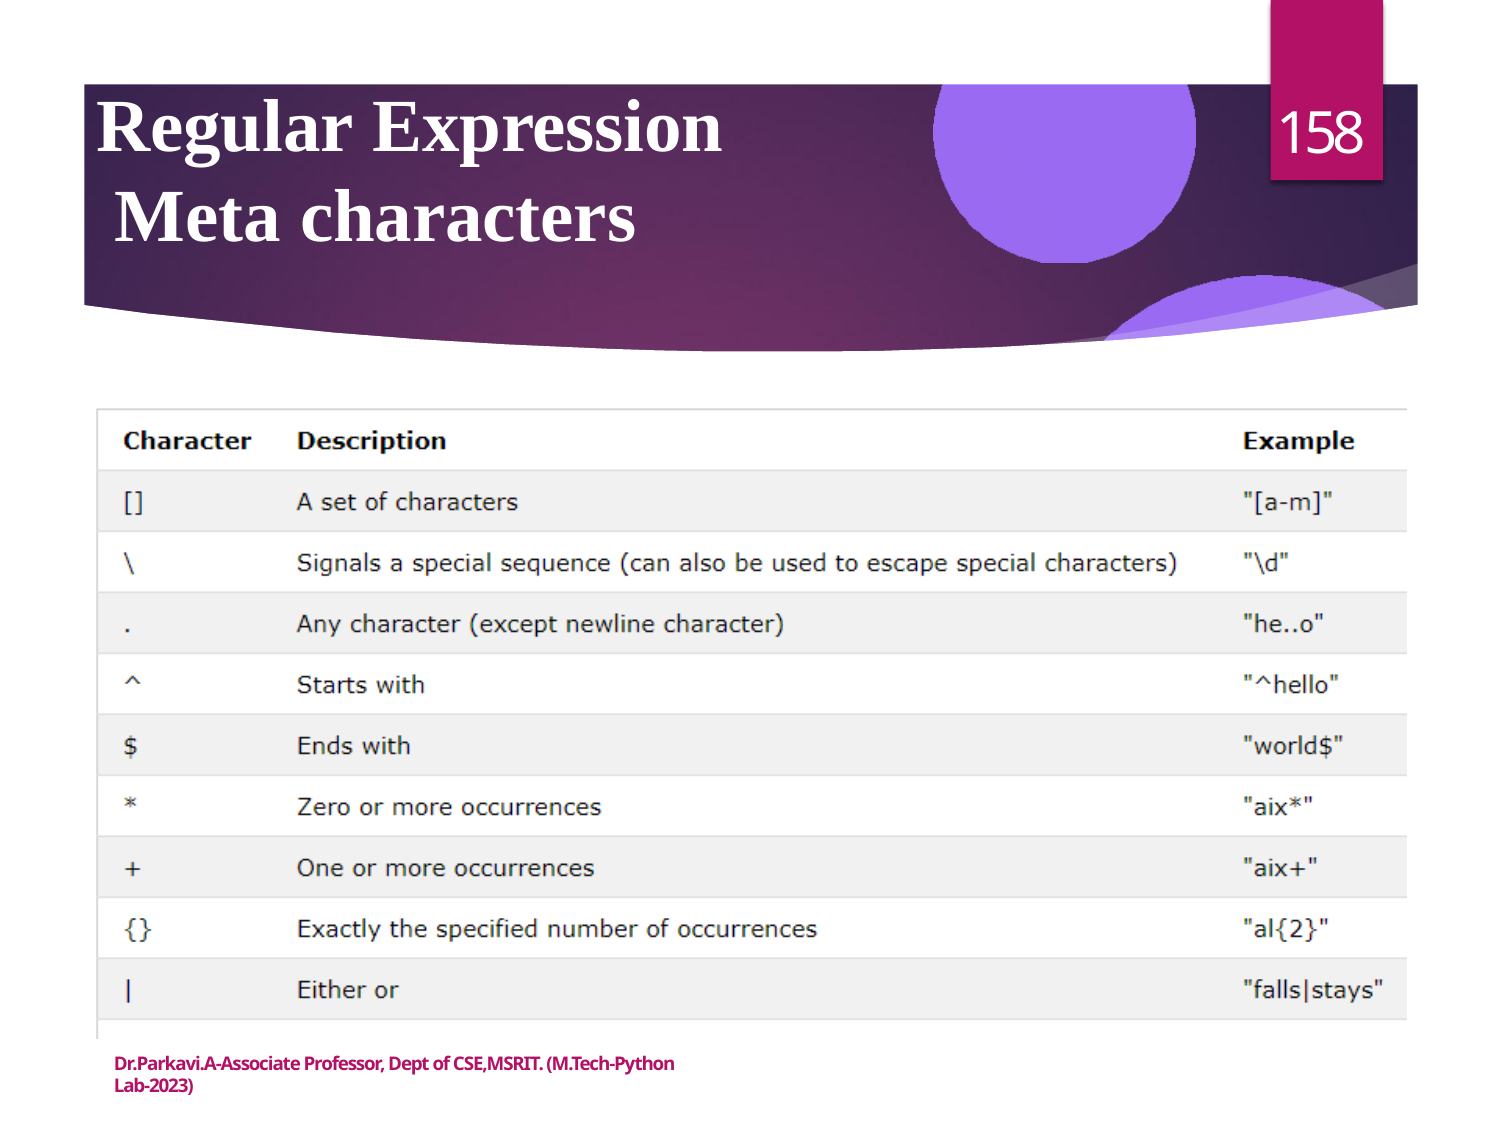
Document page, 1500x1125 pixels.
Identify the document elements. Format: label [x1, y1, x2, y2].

picture [80, 389, 1407, 1039]
text_box [0, 0, 1500, 1125]
